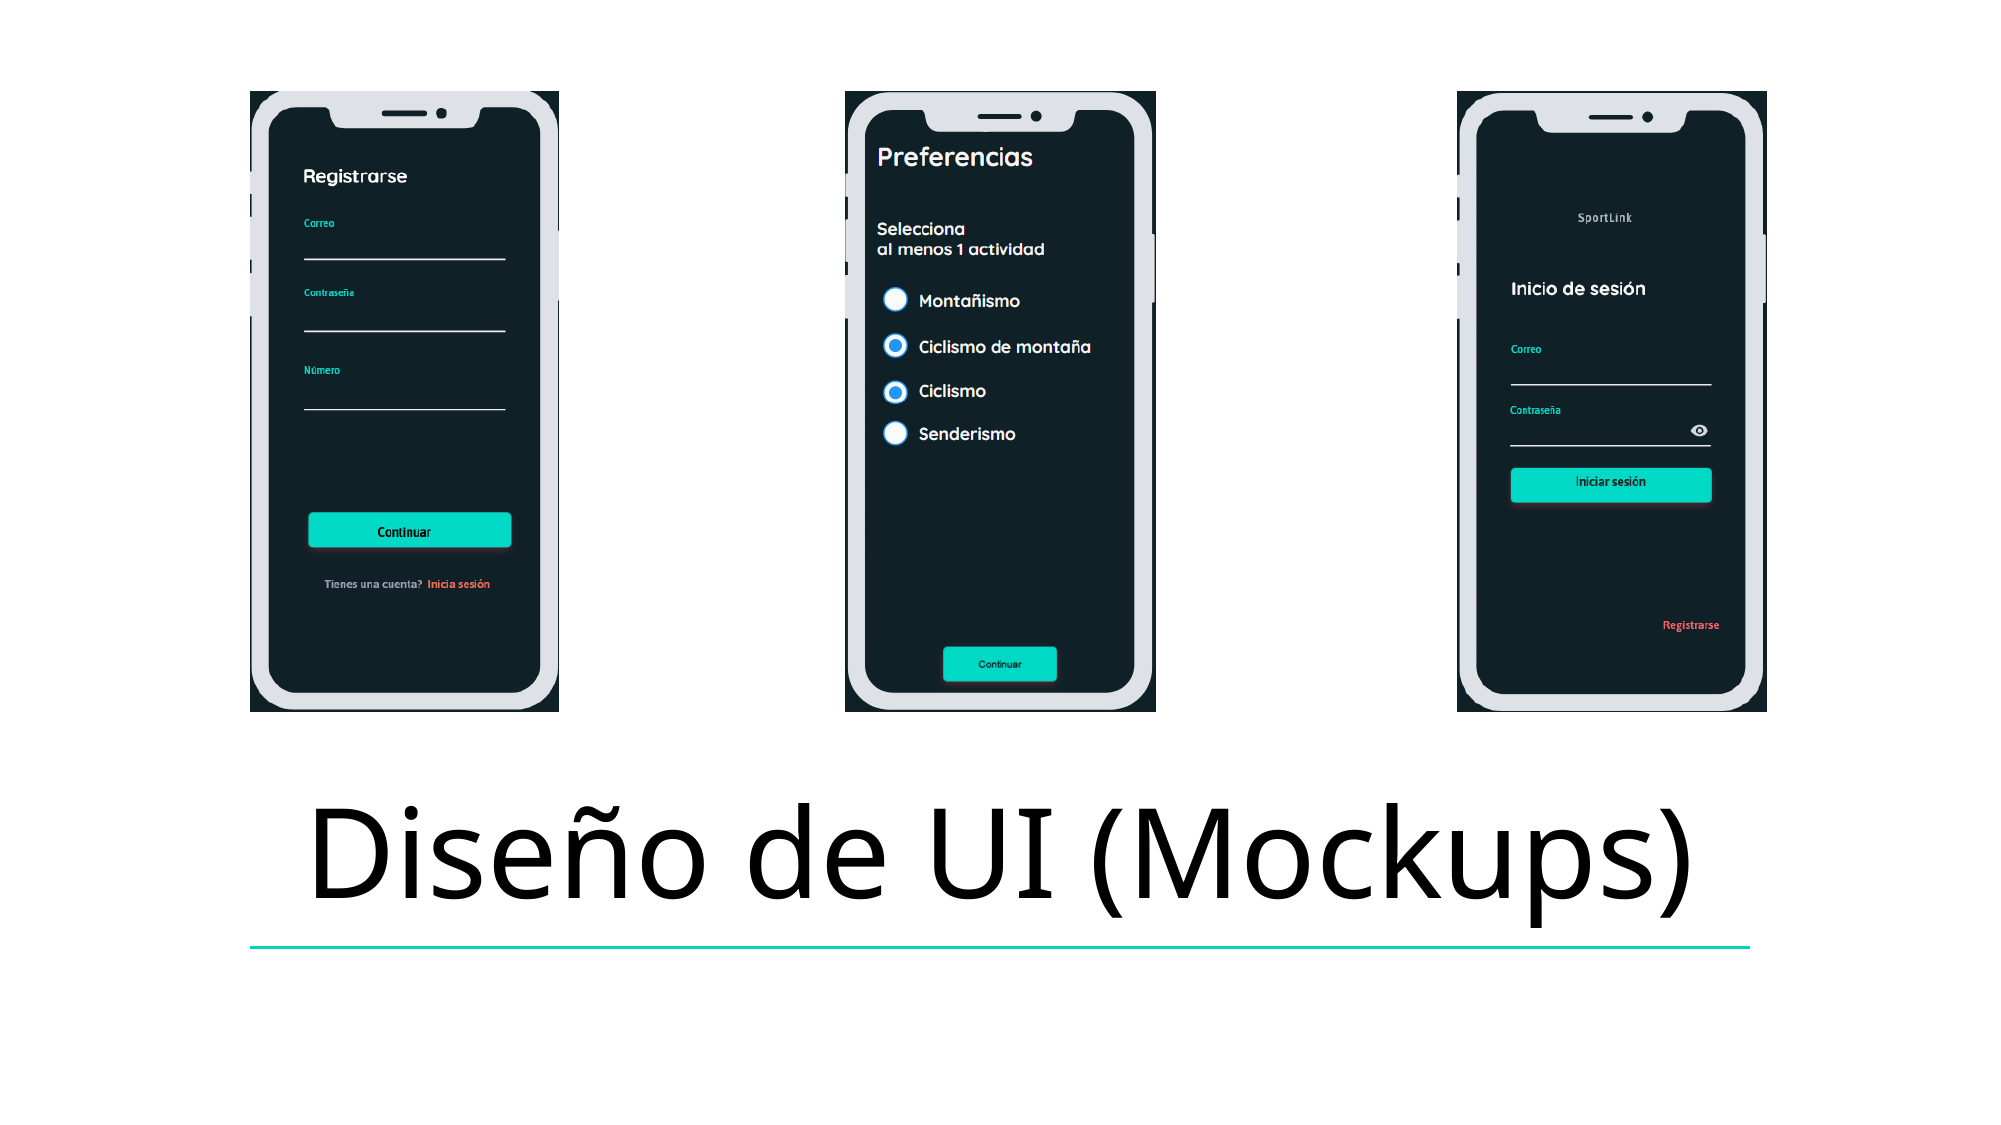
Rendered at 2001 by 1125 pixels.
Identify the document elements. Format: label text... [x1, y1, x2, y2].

picture [845, 91, 1156, 712]
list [1457, 91, 1767, 712]
picture [250, 91, 559, 712]
title Diseño de UI (Mockups) [105, 749, 1895, 933]
